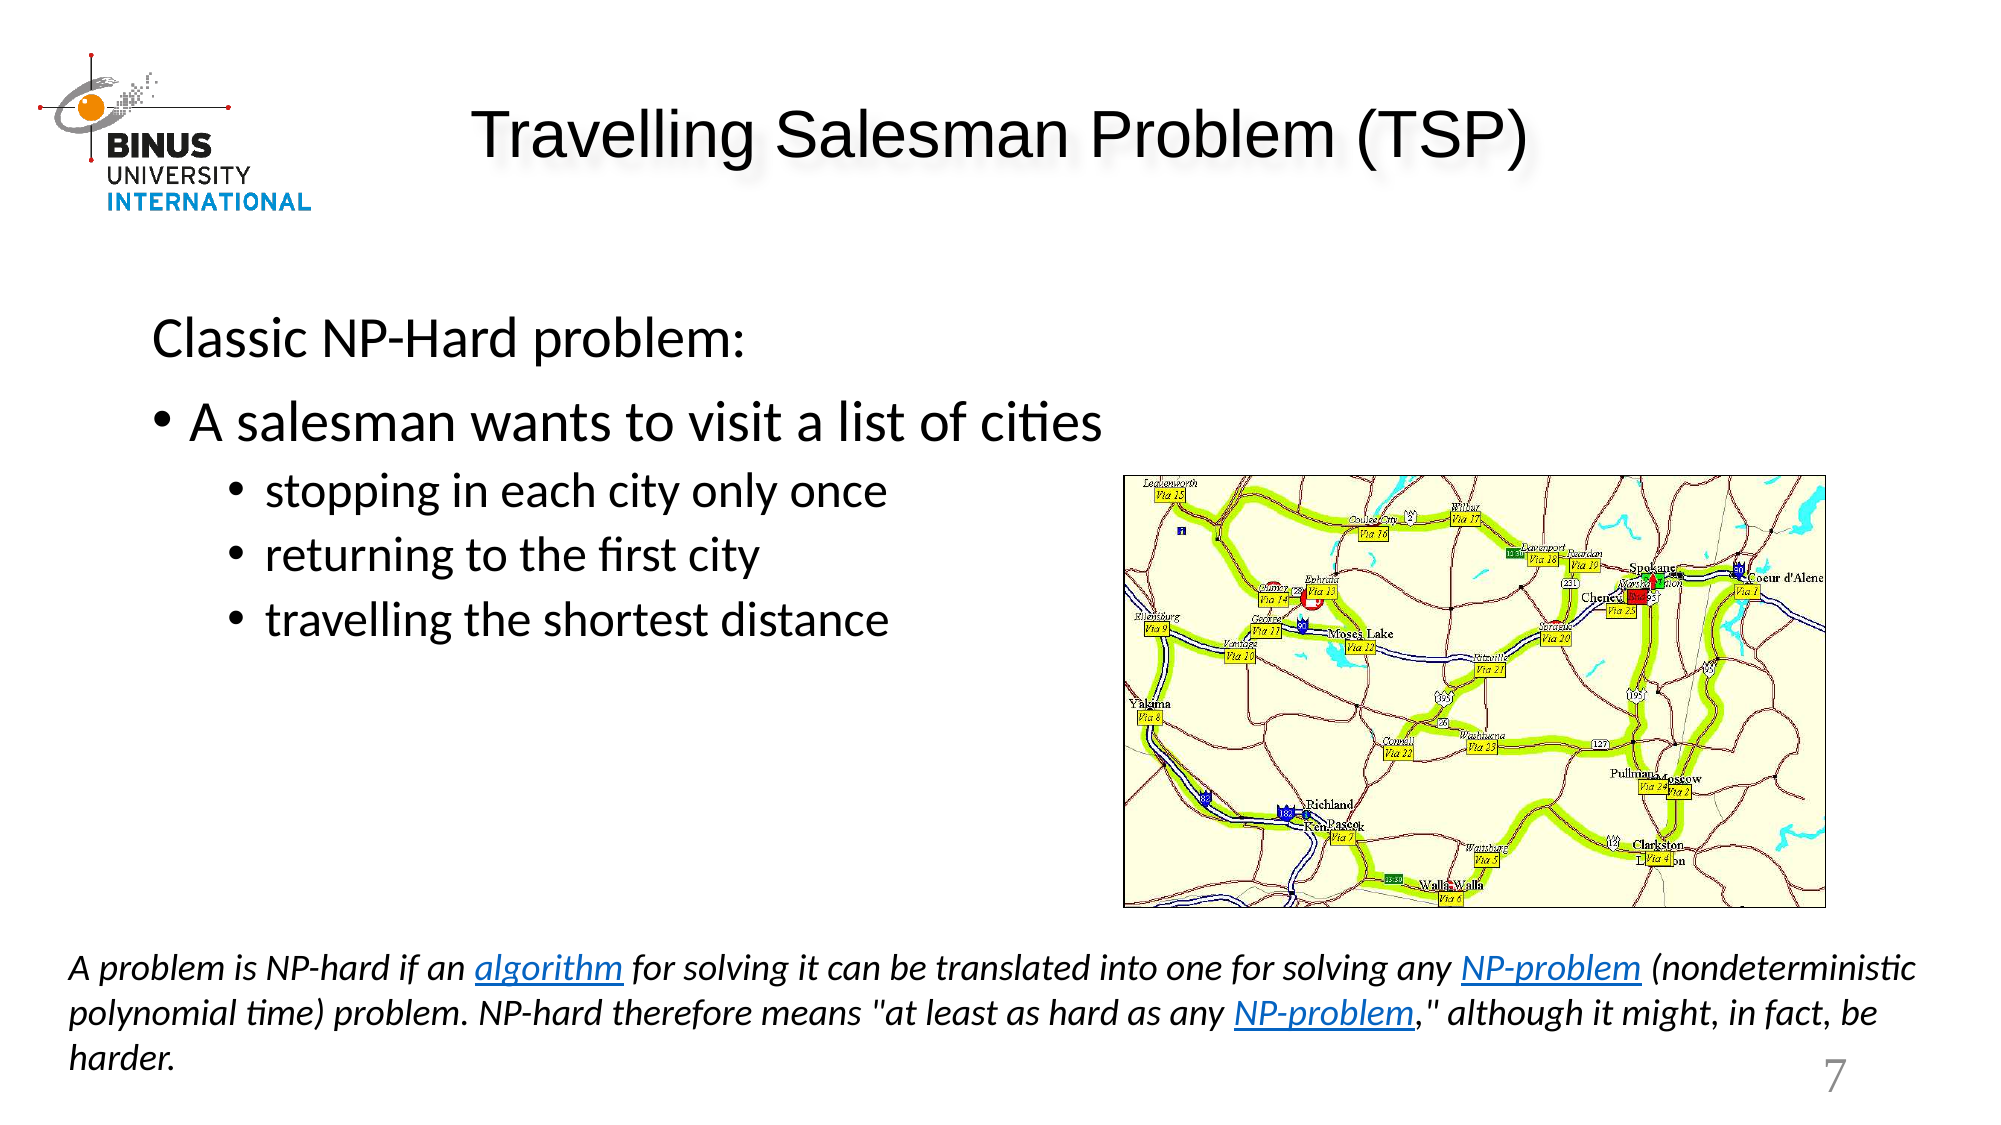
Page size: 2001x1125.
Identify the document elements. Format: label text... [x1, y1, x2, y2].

picture [1124, 476, 1825, 907]
text_box Travelling Salesman Problem (TSP) [350, 62, 1650, 200]
slide_number 7 [1412, 1086, 1863, 1103]
picture [0, 0, 348, 269]
text_box A problem is NP-hard if an algorithm for solving it can be translated into one for solving any NP-problem (nondeterministic polynomial time) problem. NP-hard therefore means "at least as hard as any NP-problem," although it might, in fact, be harder. [54, 935, 1967, 1086]
list Classic NP-Hard problem: A salesman wants to visit a list of cities stopping in each city only once returning to the first city travelling the shortest distance [137, 299, 1863, 935]
